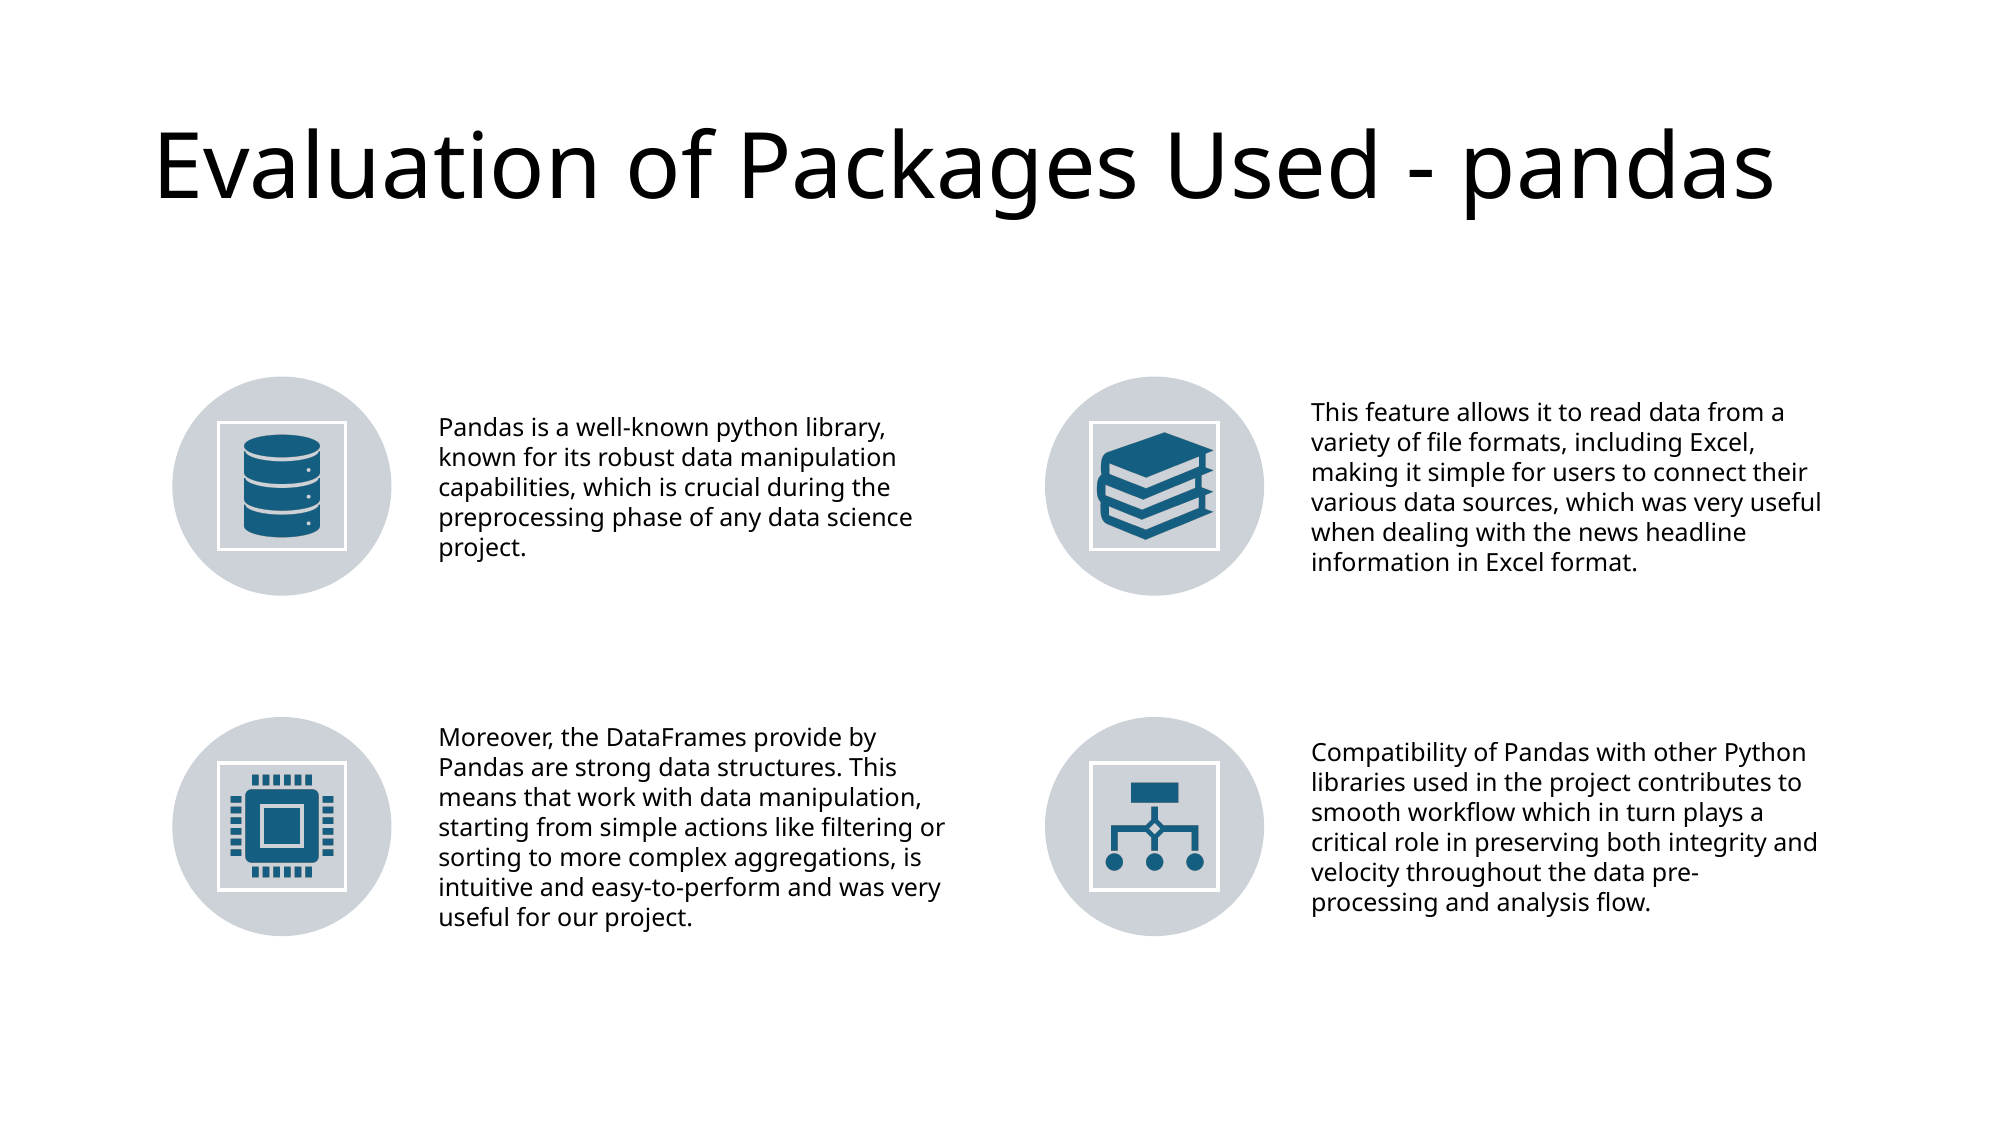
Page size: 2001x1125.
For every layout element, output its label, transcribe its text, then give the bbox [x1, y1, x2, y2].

title Evaluation of Packages Used - pandas [137, 59, 1863, 278]
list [136, 298, 1863, 1014]
